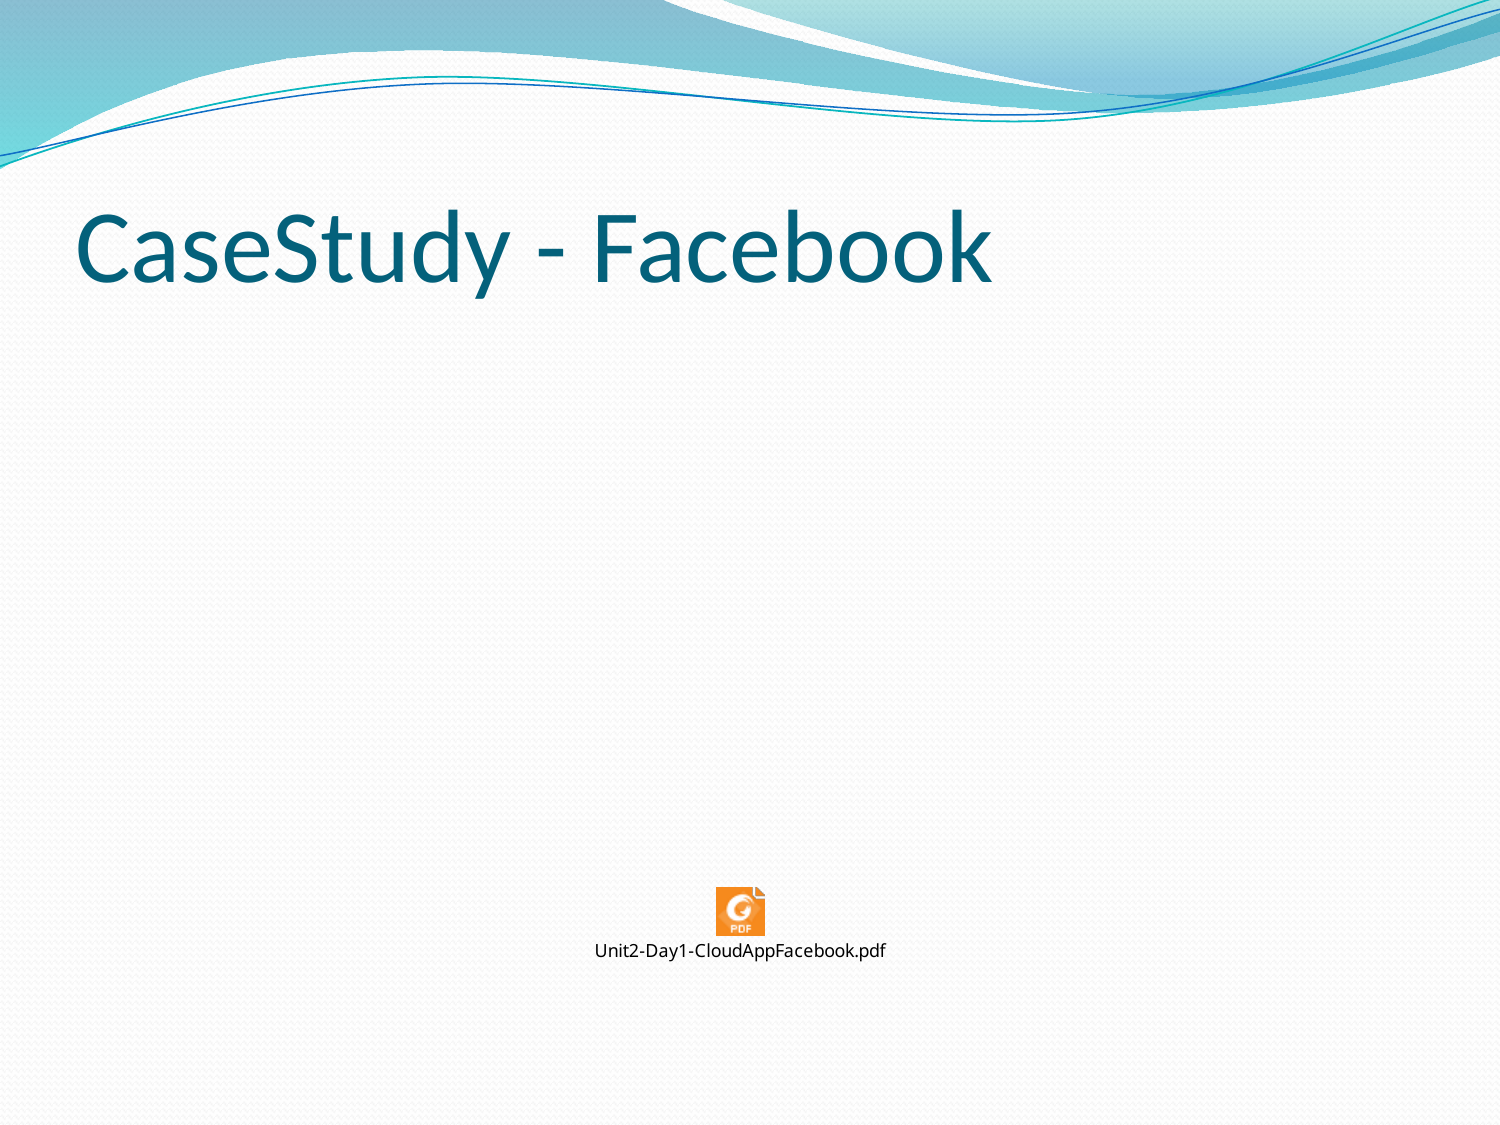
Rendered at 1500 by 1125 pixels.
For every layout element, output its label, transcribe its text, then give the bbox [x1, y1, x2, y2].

title CaseStudy - Facebook [75, 115, 1425, 303]
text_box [562, 887, 917, 969]
